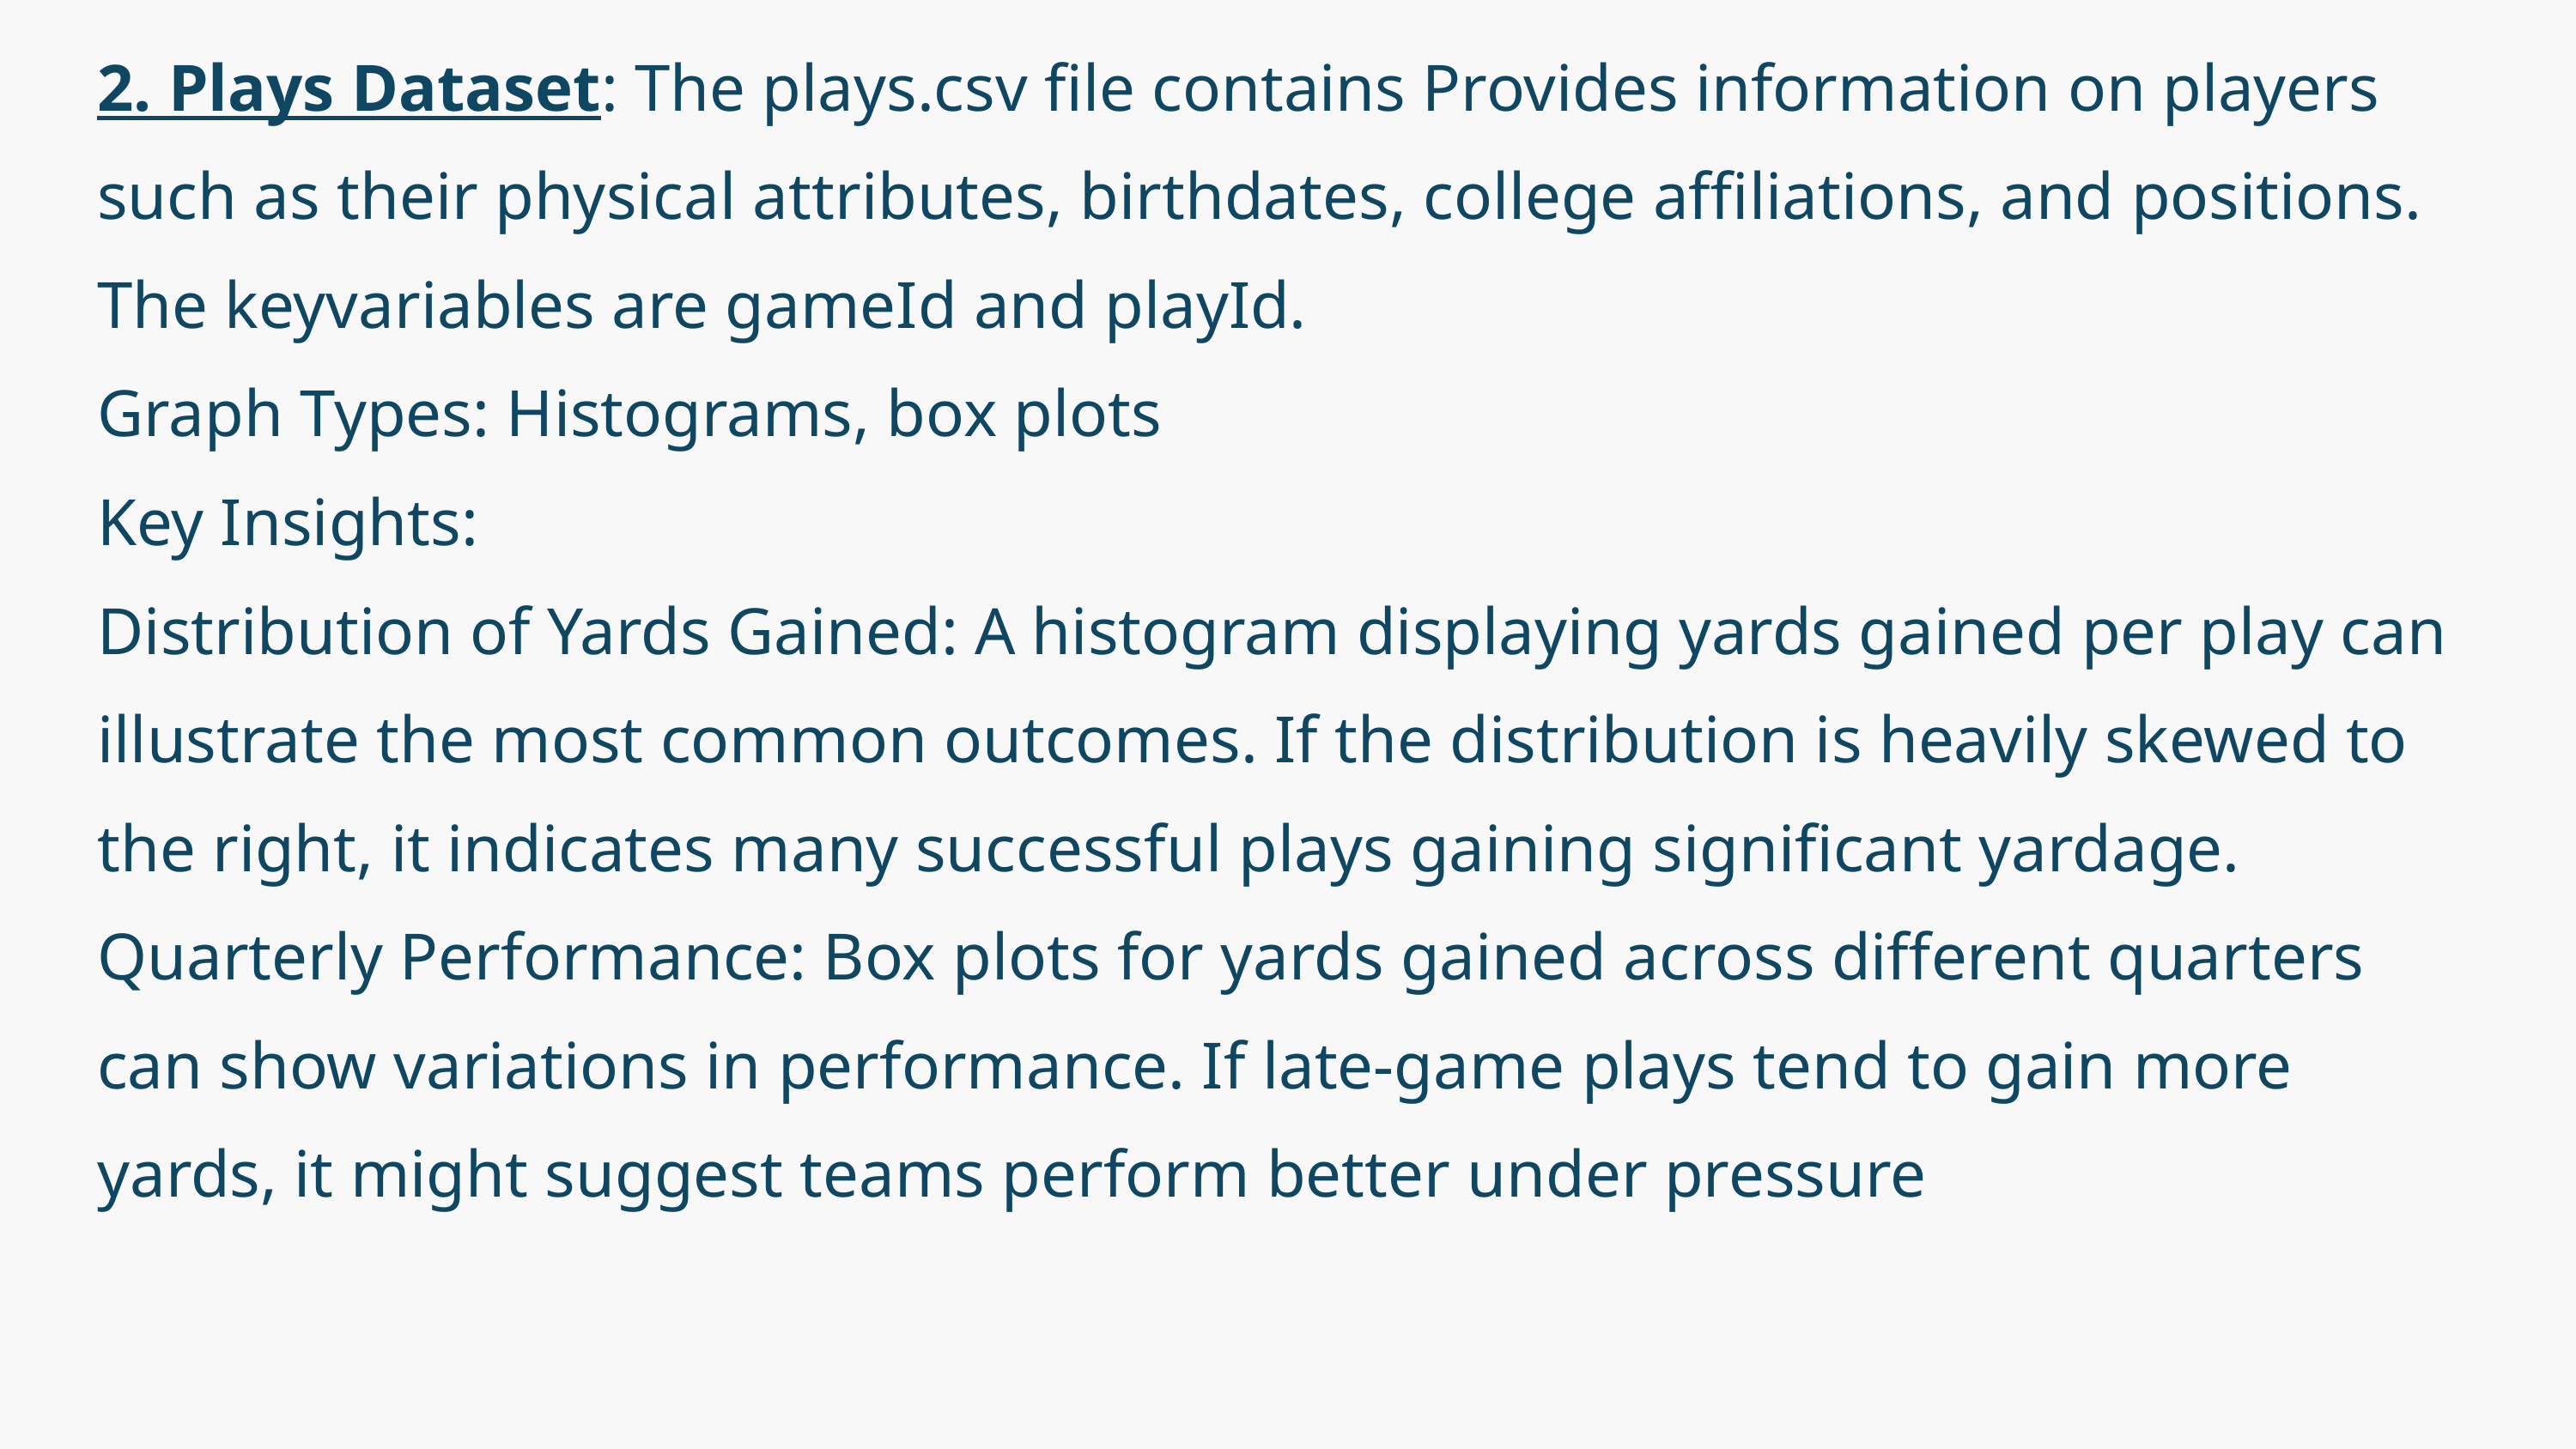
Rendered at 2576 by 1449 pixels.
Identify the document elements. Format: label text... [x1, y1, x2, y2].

text_box 2.⁠ ⁠Plays Dataset: The plays.csv file contains Provides information on players such as their physical attributes, birthdates, college affiliations, and positions. The keyvariables are gameId and playId. Graph Types: Histograms, box plots Key Insights: Distribution of Yards Gained: A histogram displaying yards gained per play can illustrate the most common outcomes. If the distribution is heavily skewed to the right, it indicates many successful plays gaining significant yardage. Quarterly Performance: Box plots for yards gained across different quarters can show variations in performance. If late-game plays tend to gain more yards, it might suggest teams perform better under pressure [97, 15, 2470, 1319]
